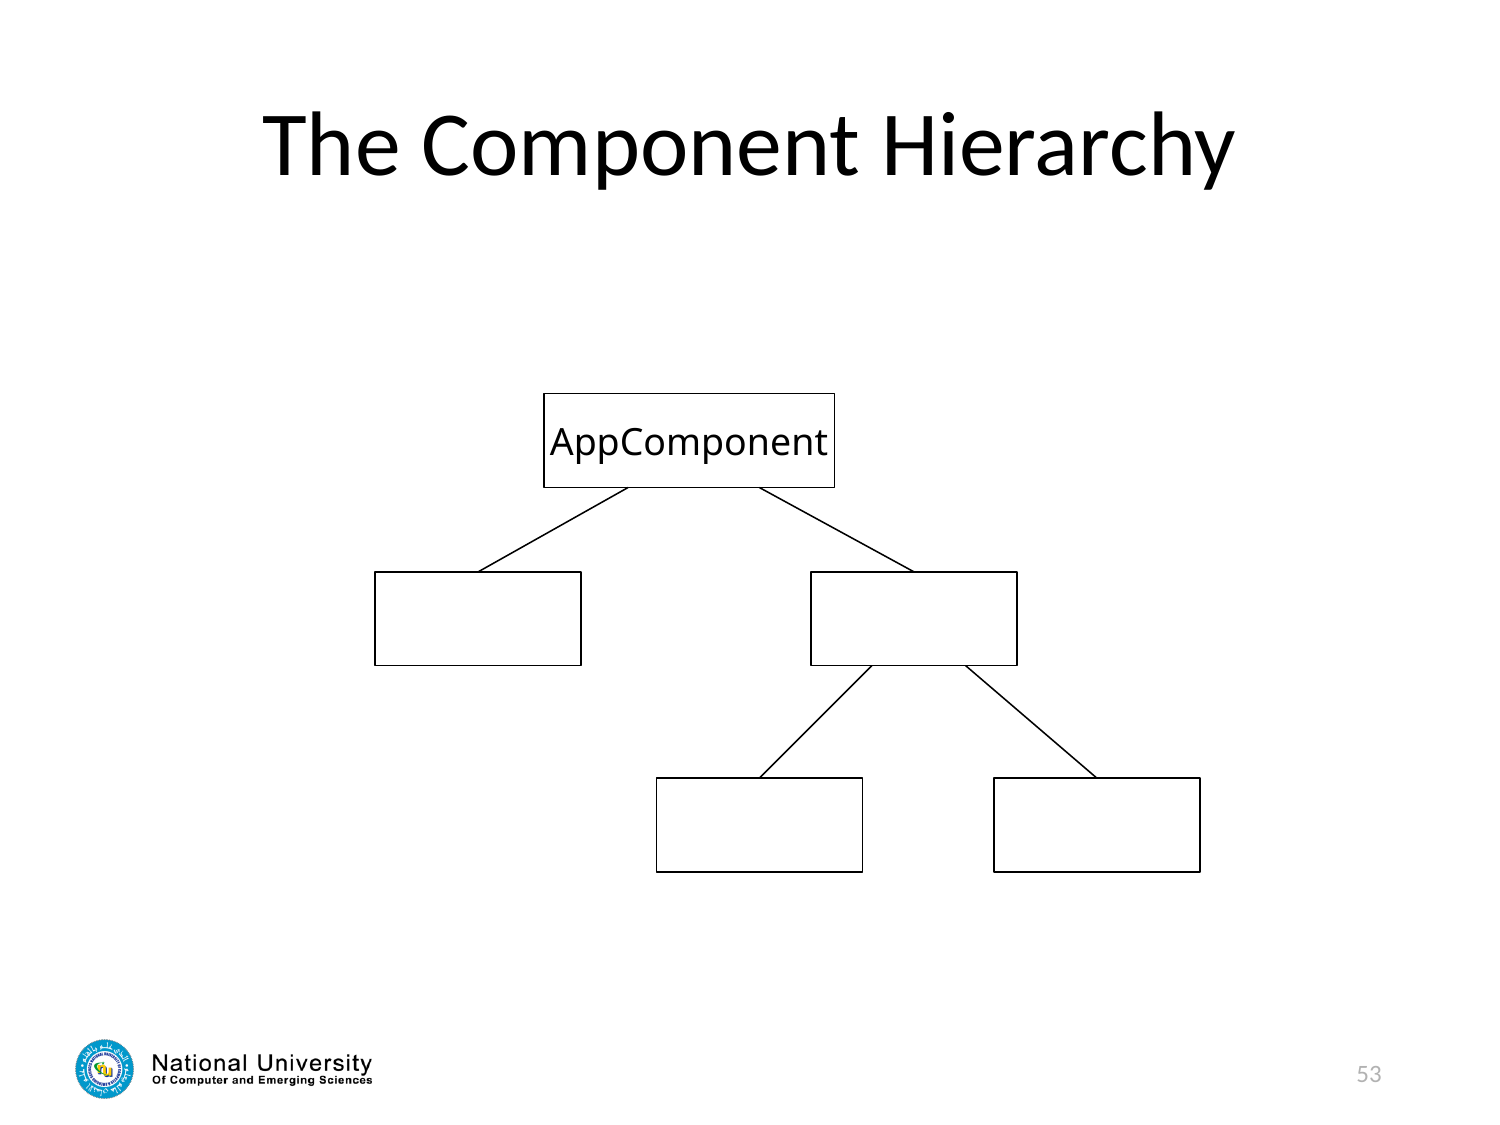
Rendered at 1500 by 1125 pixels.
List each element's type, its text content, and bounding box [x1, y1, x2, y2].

text_box [993, 778, 1201, 872]
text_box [965, 665, 1098, 779]
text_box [759, 487, 915, 573]
picture [111, 1074, 134, 1099]
text_box [656, 778, 863, 872]
picture [151, 1034, 382, 1104]
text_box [759, 665, 873, 779]
picture [111, 1039, 134, 1064]
picture [87, 1052, 122, 1086]
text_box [477, 487, 629, 573]
title The Component Hierarchy [75, 45, 1425, 233]
text_box AppComponent [543, 393, 835, 488]
picture [75, 1075, 100, 1099]
picture [75, 1039, 98, 1065]
text_box [810, 571, 1018, 666]
slide_number 53 [1059, 1042, 1397, 1103]
text_box [375, 571, 582, 666]
